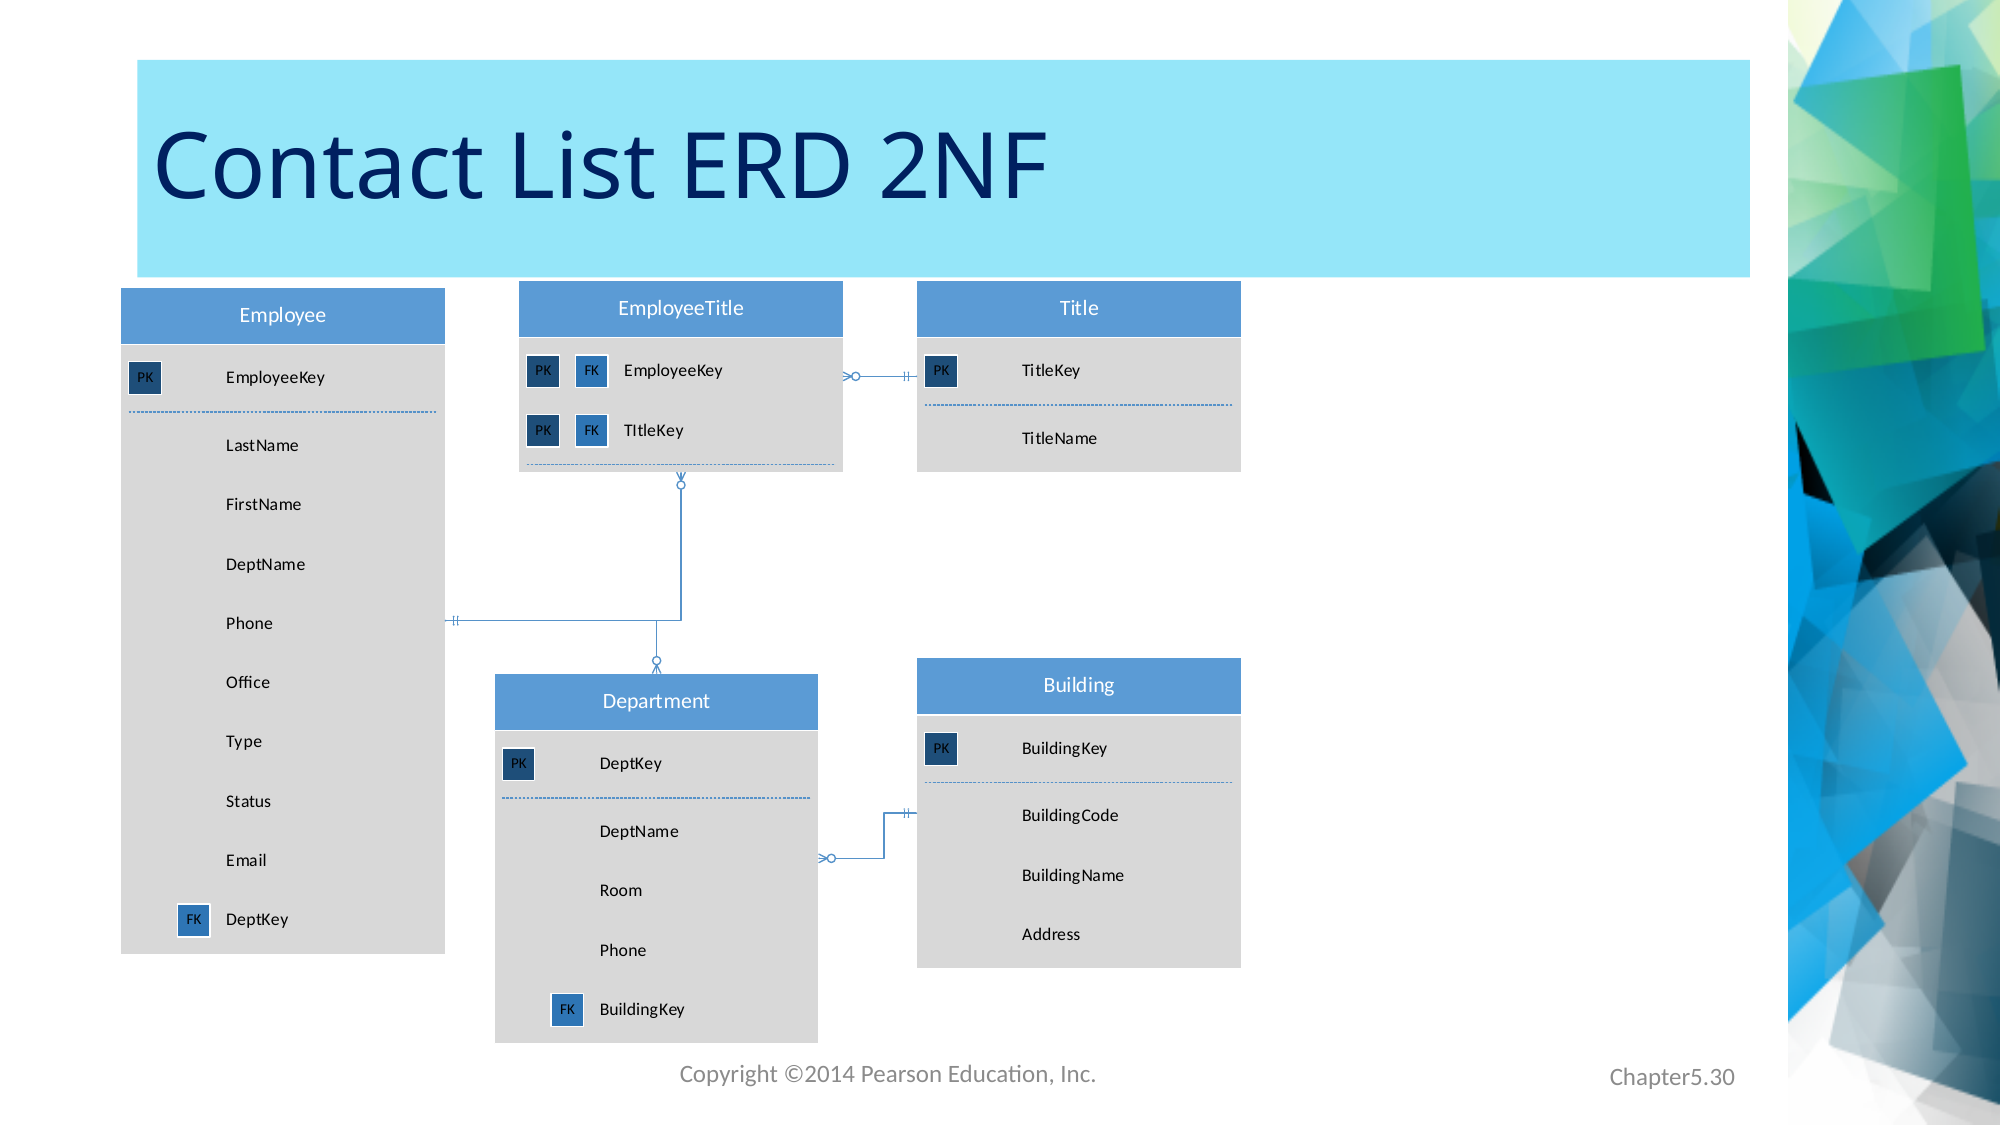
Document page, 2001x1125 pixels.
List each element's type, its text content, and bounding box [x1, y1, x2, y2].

picture [1788, 462, 2000, 1125]
title Contact List ERD 2NF [137, 59, 1750, 278]
picture [117, 277, 1243, 1045]
picture [1788, 0, 2000, 552]
slide_number Chapter5.30 [1373, 1045, 1750, 1106]
